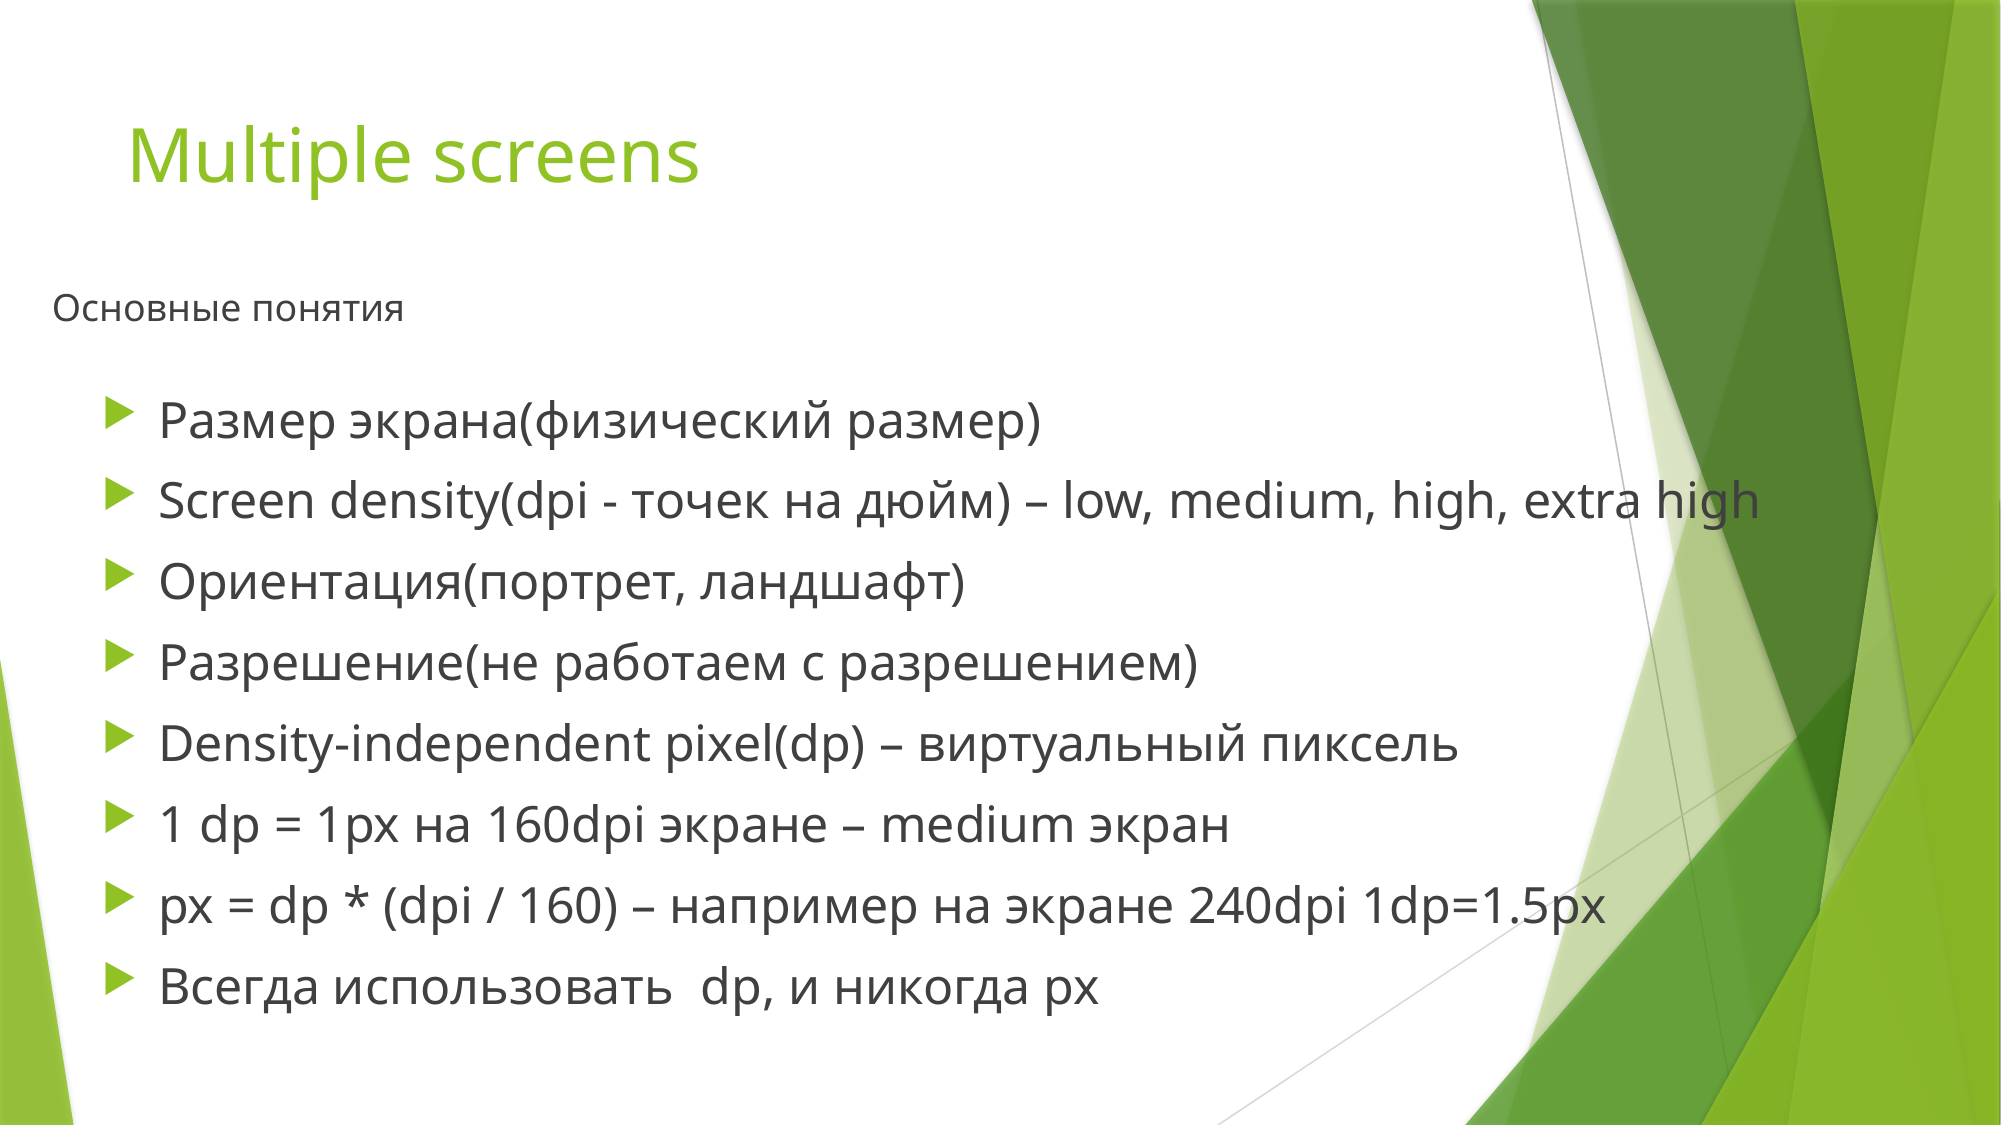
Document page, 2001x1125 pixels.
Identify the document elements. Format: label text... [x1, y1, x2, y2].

title Multiple screens [111, 99, 1522, 262]
list Размер экрана(физический размер) Screen density(dpi - точек на дюйм) – low, medium, high, extra high Ориентация(портрет, ландшафт) Разрешение(не работаем с разрешением) Density-independent pixel(dp) – виртуальный пиксель 1 dp = 1px на 160dpi экране – medium экран px = dp * (dpi / 160) – например на экране 240dpi 1dp=1.5px Всегда использовать dp, и никогда px [86, 380, 1969, 1050]
list Основные понятия [36, 262, 1972, 357]
